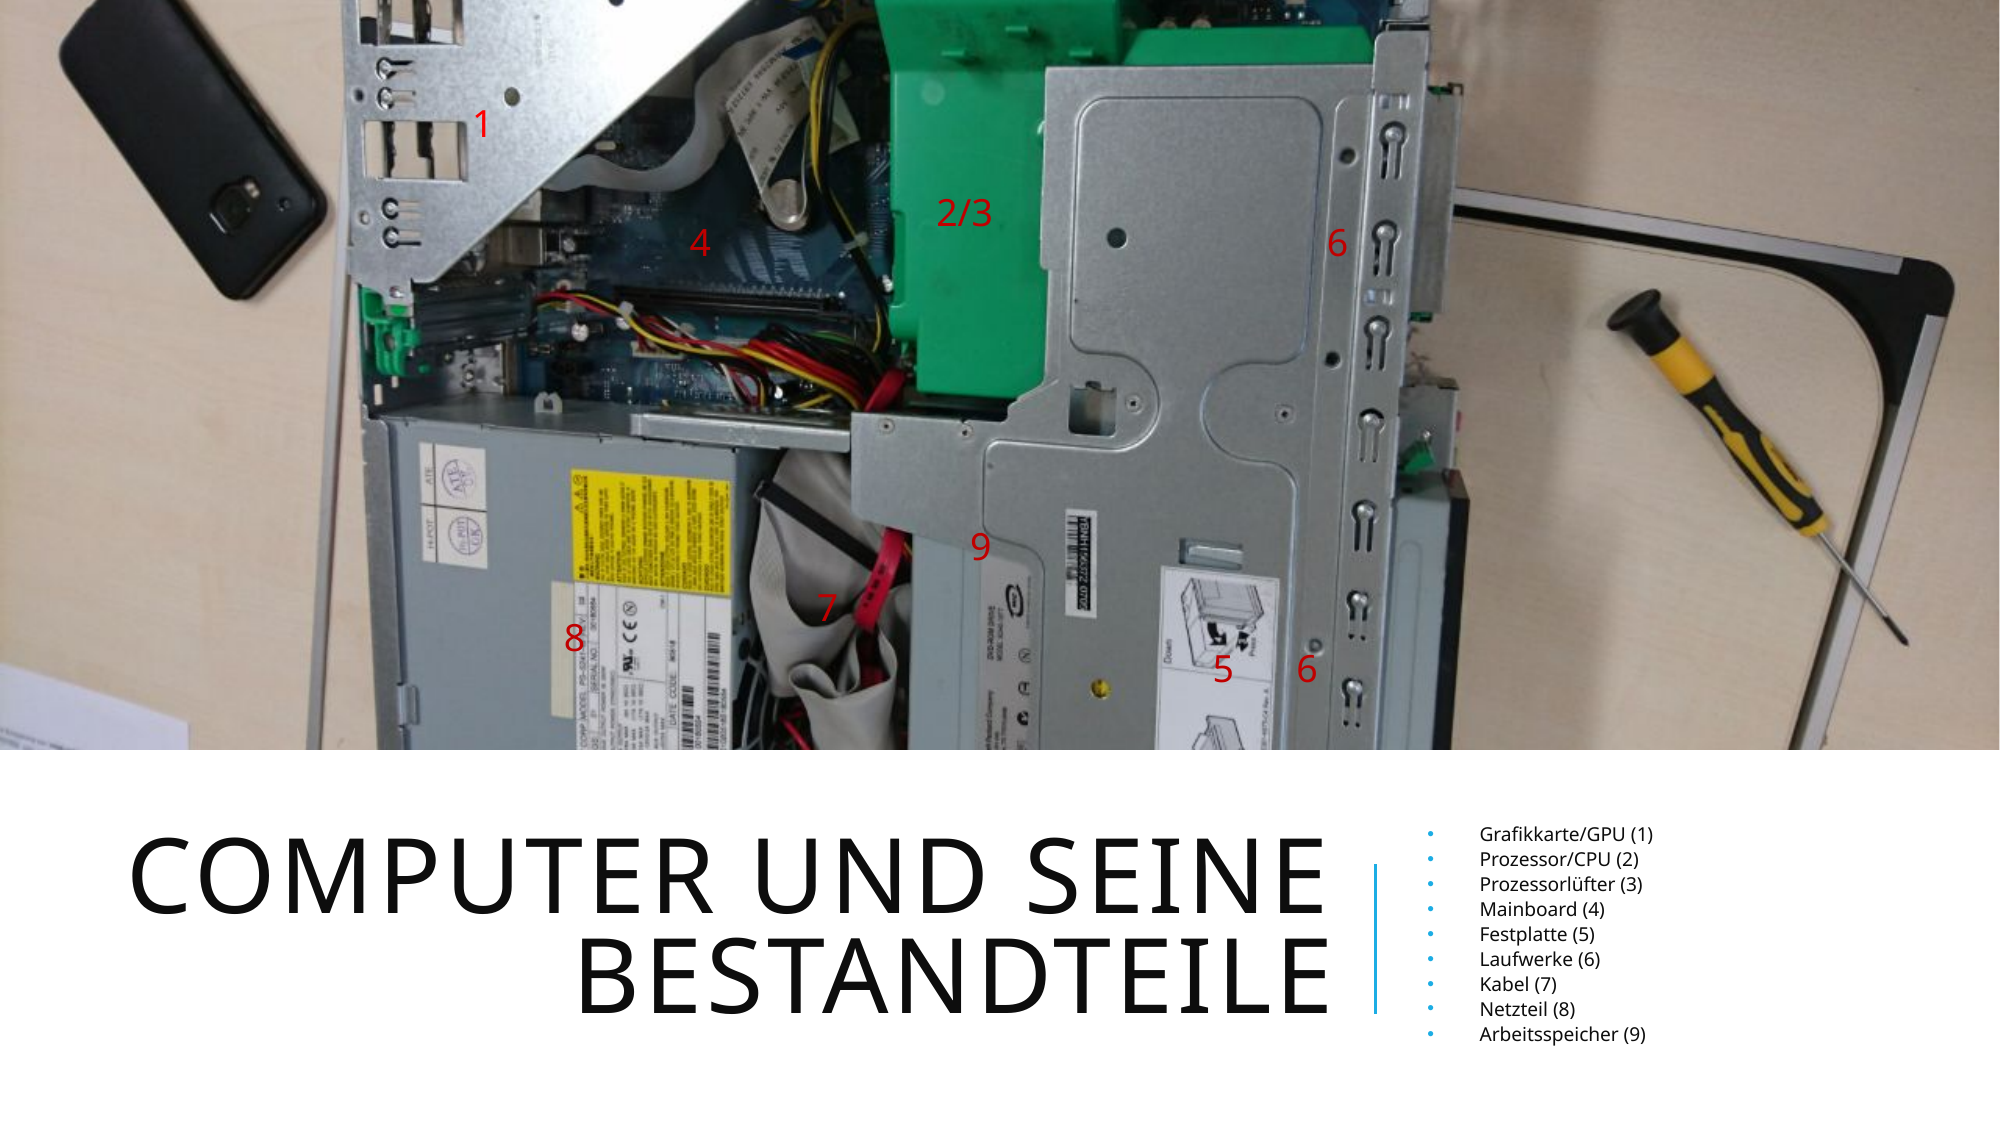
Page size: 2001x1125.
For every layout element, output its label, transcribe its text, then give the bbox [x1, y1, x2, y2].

picture [0, 0, 2000, 751]
title Computer und seine Bestandteile [75, 813, 1350, 1054]
list Grafikkarte/GPU (1) Prozessor/CPU (2) Prozessorlüfter (3) Mainboard (4) Festplatte (5) Laufwerke (6) Kabel (7) Netzteil (8) Arbeitsspeicher (9) [1412, 813, 1938, 1054]
